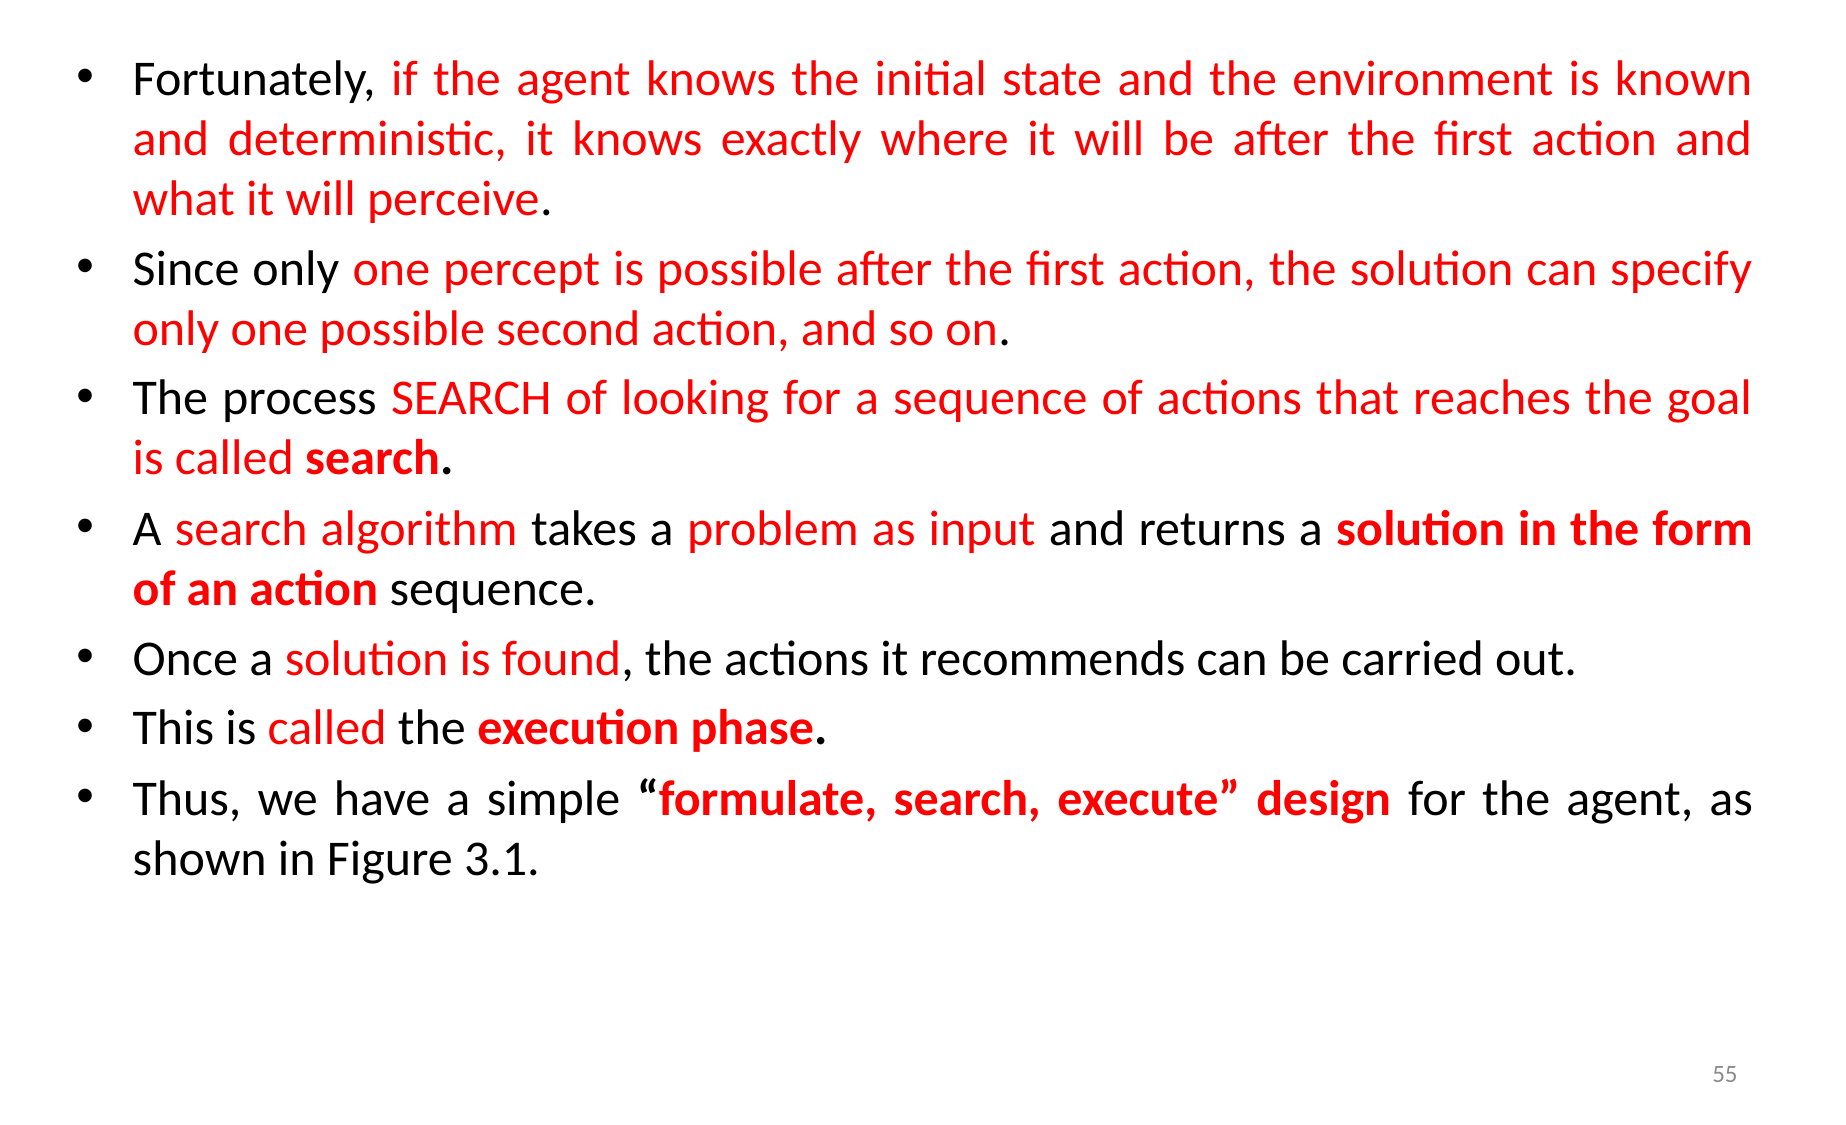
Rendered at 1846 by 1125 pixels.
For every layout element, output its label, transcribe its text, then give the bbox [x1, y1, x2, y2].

list Fortunately, if the agent knows the initial state and the environment is known and deterministic, it knows exactly where it will be after the first action and what it will perceive. Since only one percept is possible after the first action, the solution can specify only one possible second action, and so on. The process SEARCH of looking for a sequence of actions that reaches the goal is called search. A search algorithm takes a problem as input and returns a solution in the form of an action sequence. Once a solution is found, the actions it recommends can be carried out. This is called the execution phase. Thus, we have a simple “formulate, search, execute” design for the agent, as shown in Figure 3.1. [61, 37, 1769, 1050]
slide_number 55 [1322, 1042, 1753, 1103]
